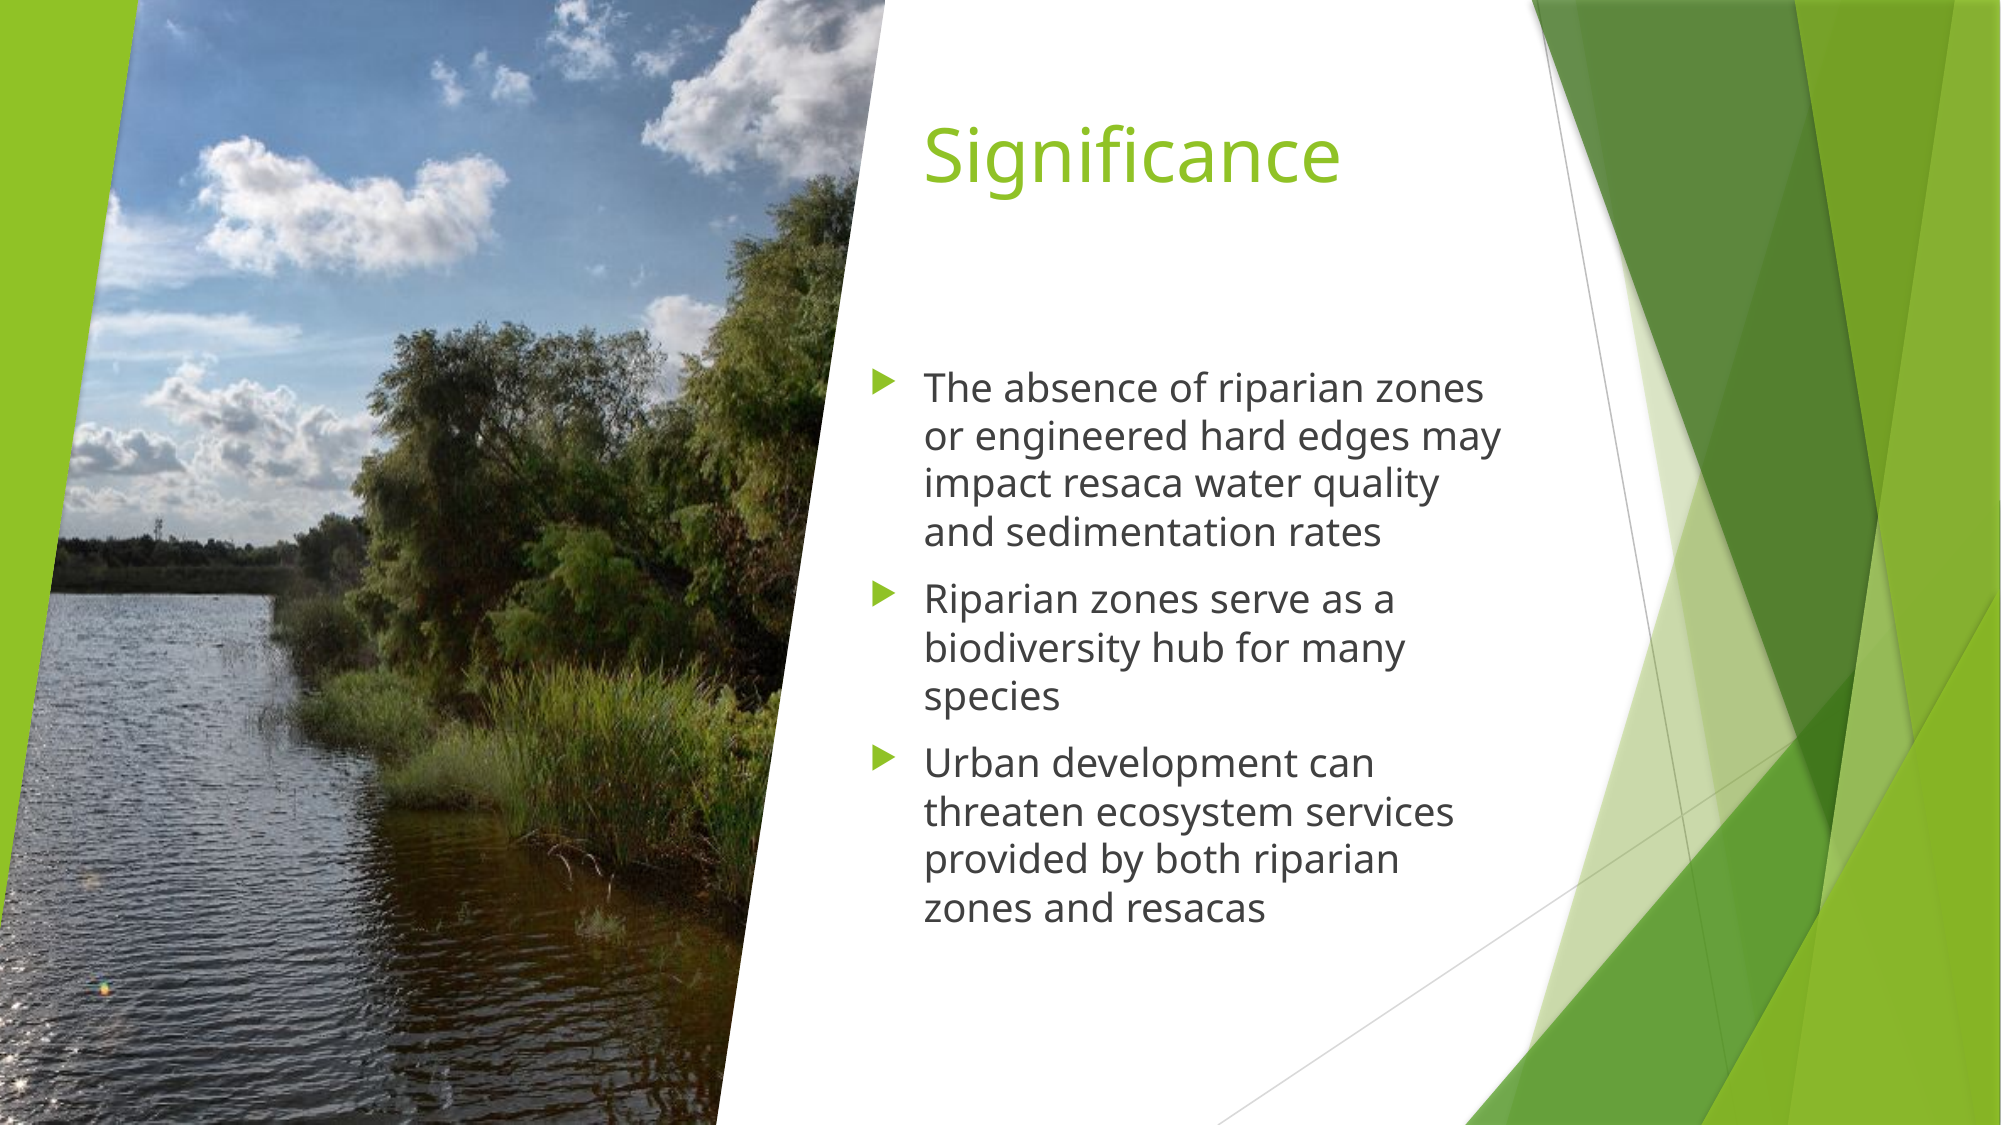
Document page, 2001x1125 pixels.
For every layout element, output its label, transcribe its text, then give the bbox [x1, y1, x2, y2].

title Significance [908, 99, 1522, 317]
picture [0, 0, 886, 1125]
list The absence of riparian zones or engineered hard edges may impact resaca water quality and sedimentation rates Riparian zones serve as a biodiversity hub for many species Urban development can threaten ecosystem services provided by both riparian zones and resacas [890, 354, 1522, 992]
